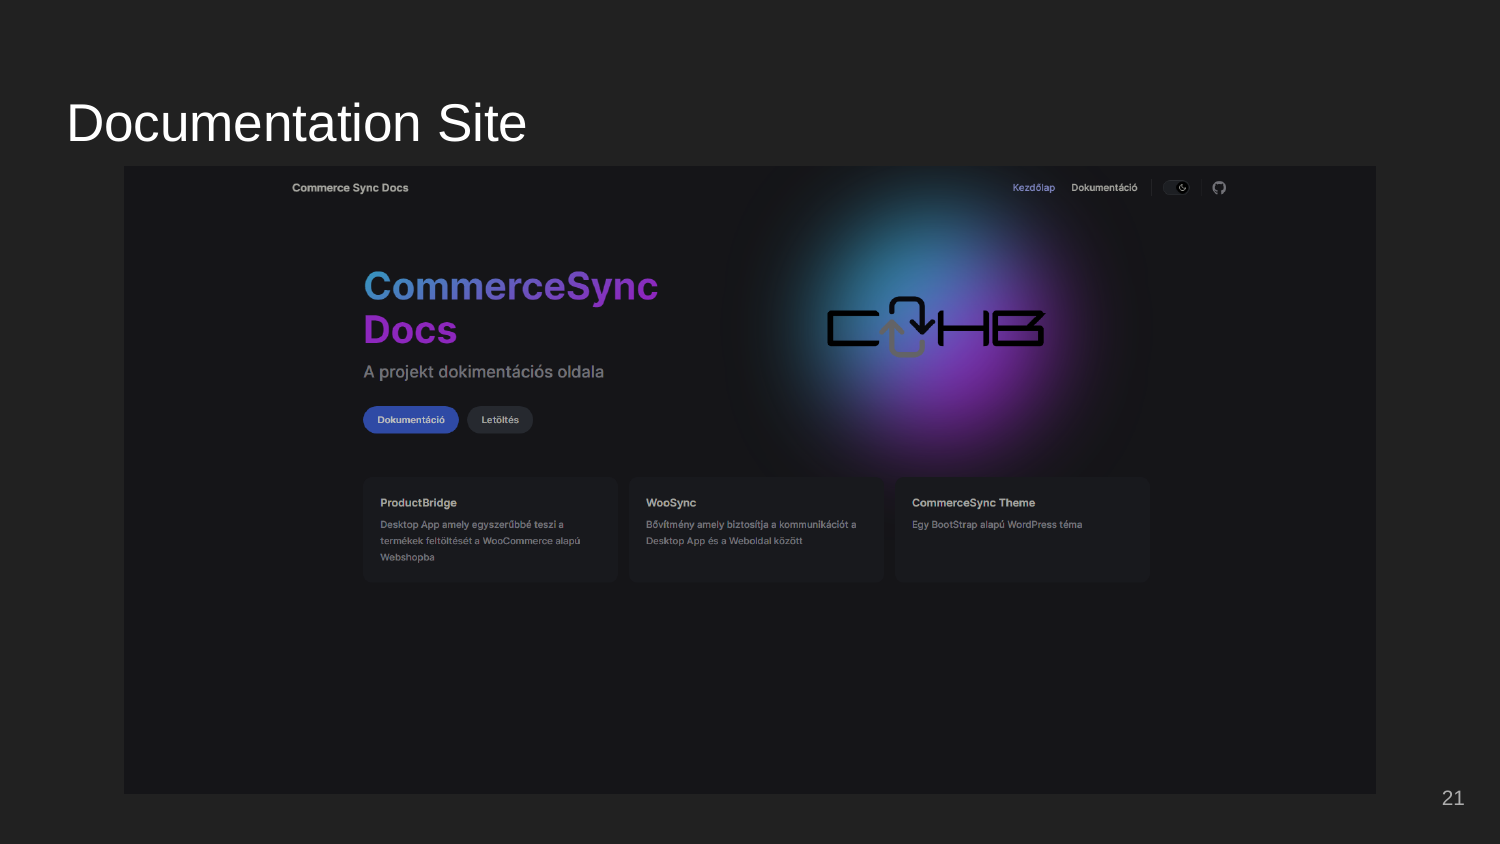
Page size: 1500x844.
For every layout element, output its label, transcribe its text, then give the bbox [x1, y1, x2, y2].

picture [124, 166, 1376, 794]
title Documentation Site [51, 72, 1449, 167]
slide_number ‹#› [1389, 764, 1480, 830]
